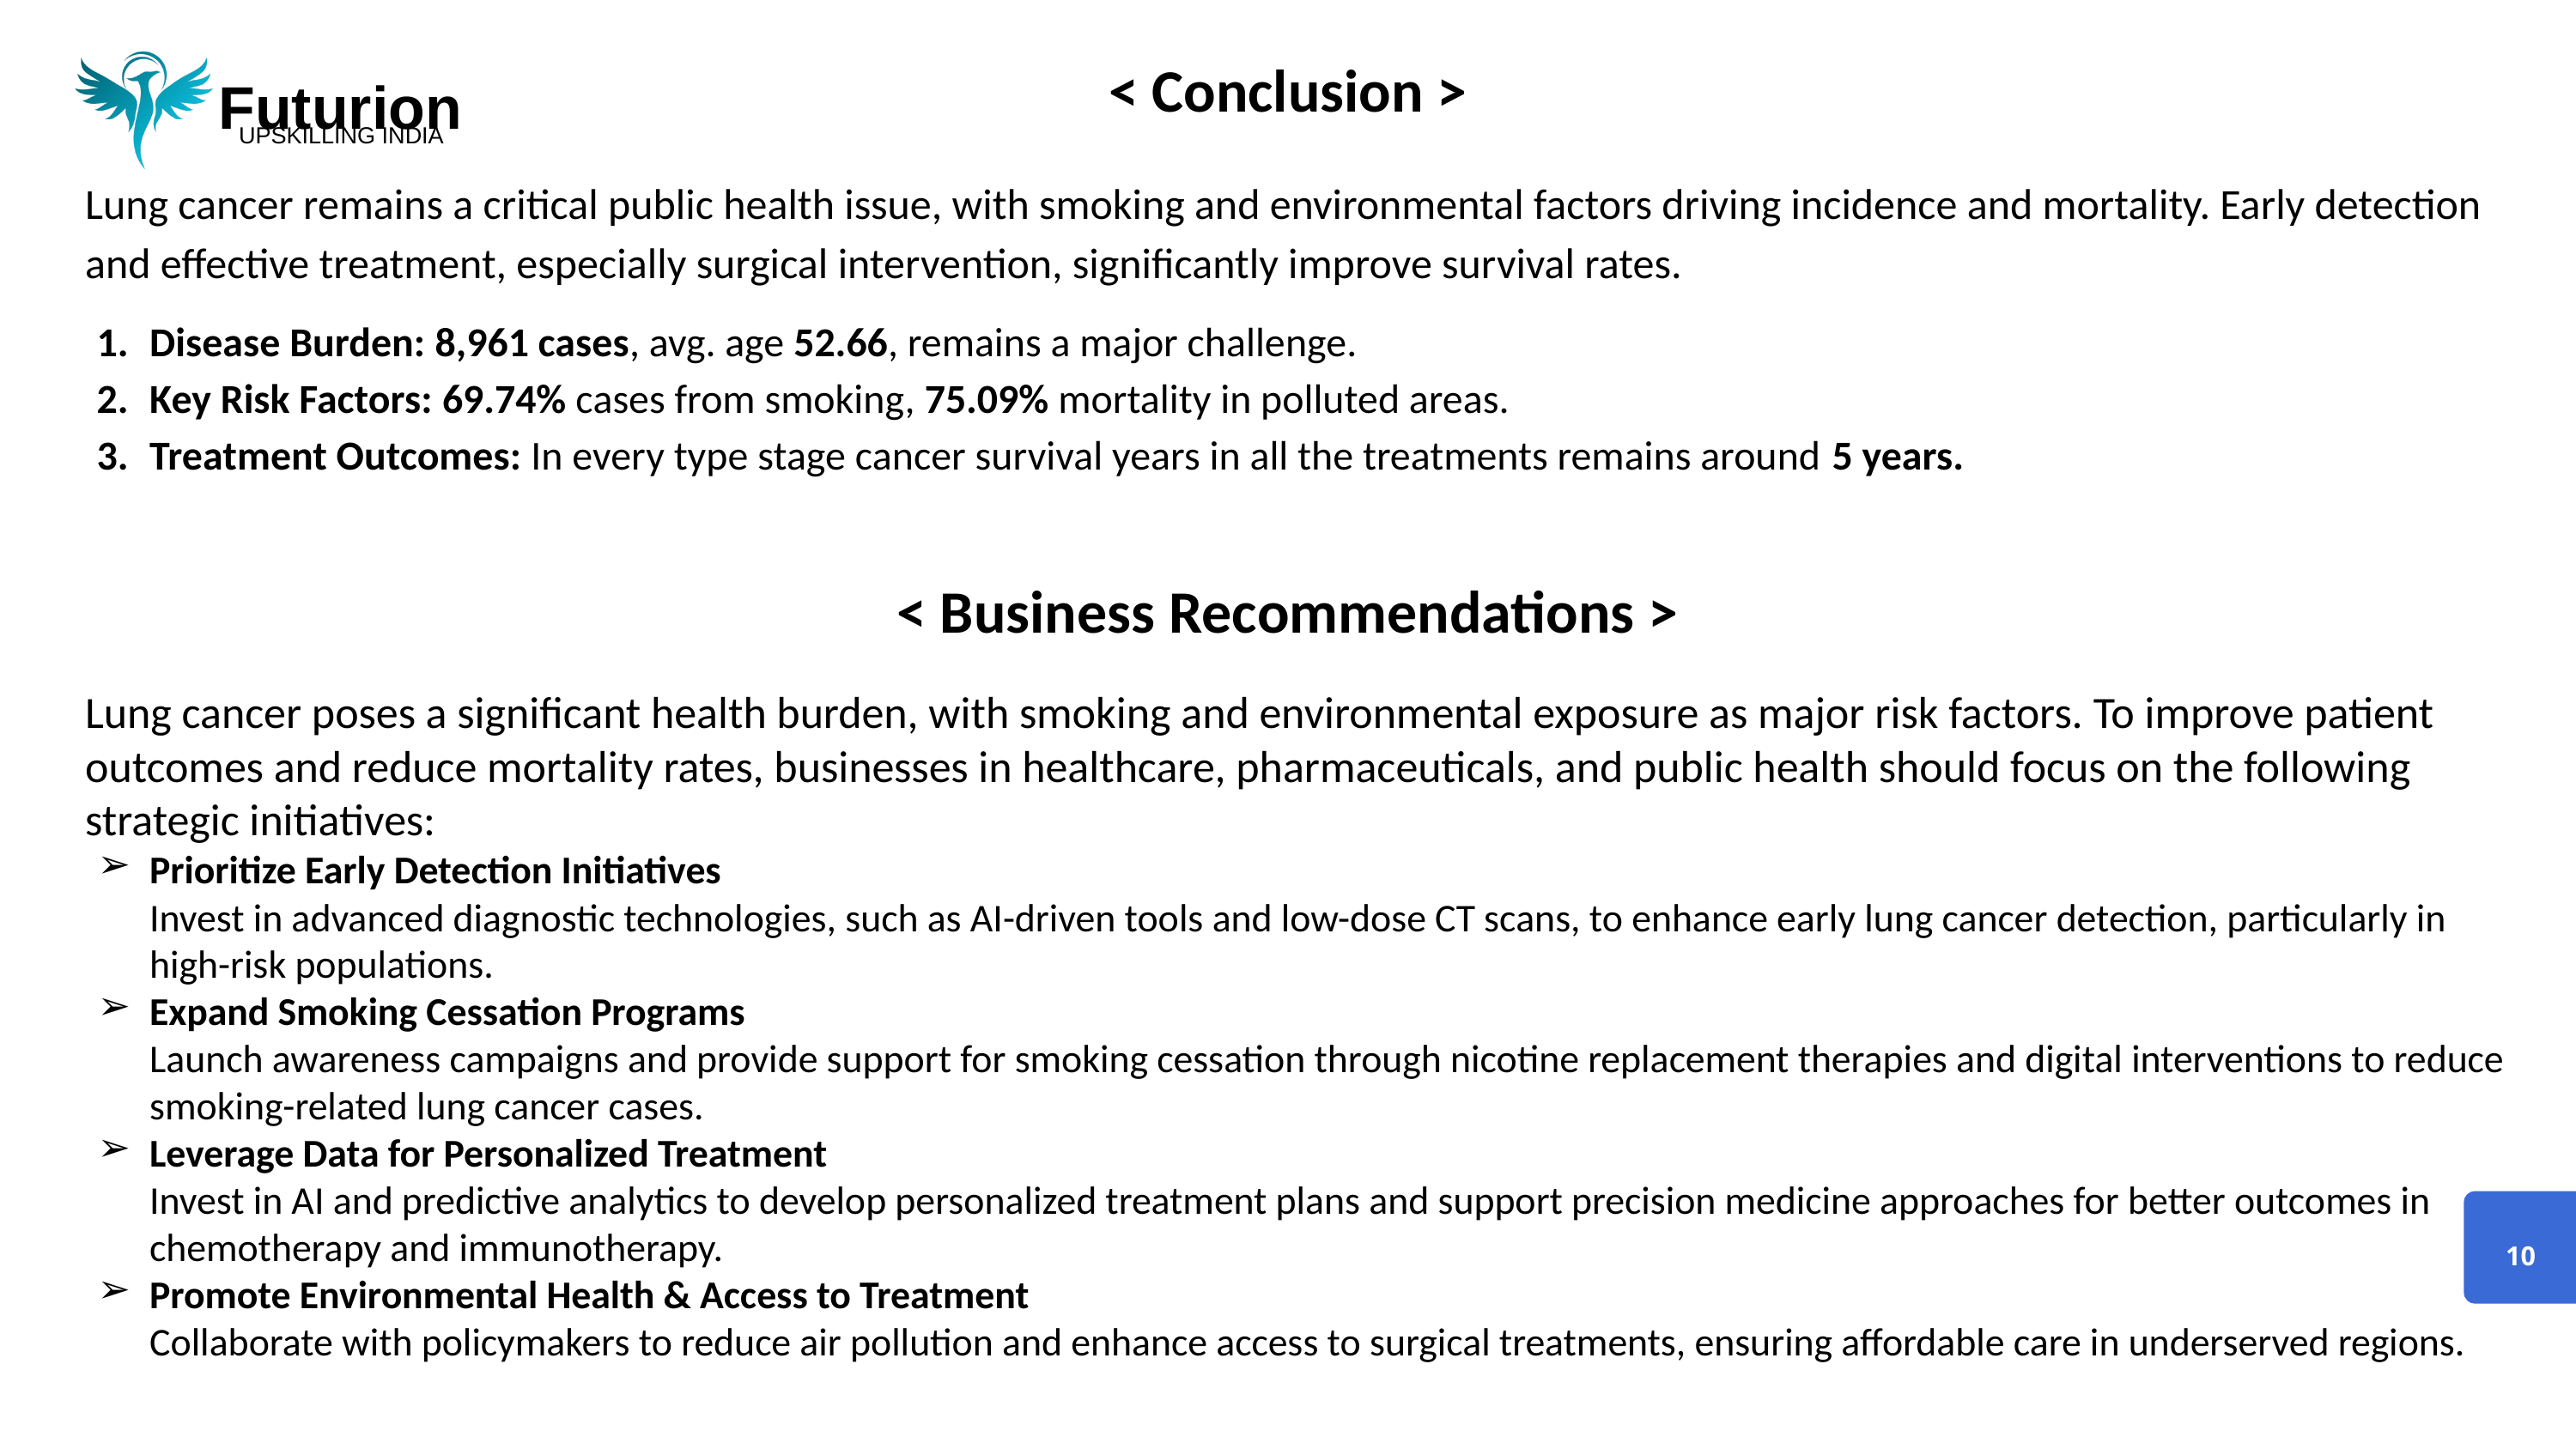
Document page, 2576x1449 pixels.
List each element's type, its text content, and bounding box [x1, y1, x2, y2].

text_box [75, 40, 495, 169]
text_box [2464, 1185, 2576, 1304]
text_box Lung cancer remains a critical public health issue, with smoking and environmental factors driving incidence and mortality. Early detection and effective treatment, especially surgical intervention, significantly improve survival rates. Disease Burden: 8,961 cases, avg. age 52.66, remains a major challenge. Key Risk Factors: 69.74% cases from smoking, 75.09% mortality in polluted areas. Treatment Outcomes: In every type stage cancer survival years in all the treatments remains around 5 years. [72, 155, 2504, 492]
text_box < Business Recommendations > [824, 549, 1752, 658]
text_box Lung cancer poses a significant health burden, with smoking and environmental exposure as major risk factors. To improve patient outcomes and reduce mortality rates, businesses in healthcare, pharmaceuticals, and public health should focus on the following strategic initiatives: Prioritize Early Detection Initiatives Invest in advanced diagnostic technologies, such as AI-driven tools and low-dose CT scans, to enhance early lung cancer detection, particularly in high-risk populations. Expand Smoking Cessation Programs Launch awareness campaigns and provide support for smoking cessation through nicotine replacement therapies and digital interventions to reduce smoking-related lung cancer cases. Leverage Data for Personalized Treatment Invest in AI and predictive analytics to develop personalized treatment plans and support precision medicine approaches for better outcomes in chemotherapy and immunotherapy. Promote Environmental Health & Access to Treatment Collaborate with policymakers to reduce air pollution and enhance access to surgical treatments, ensuring affordable care in underserved regions. [72, 670, 2519, 1377]
text_box < Conclusion > [987, 40, 1589, 124]
